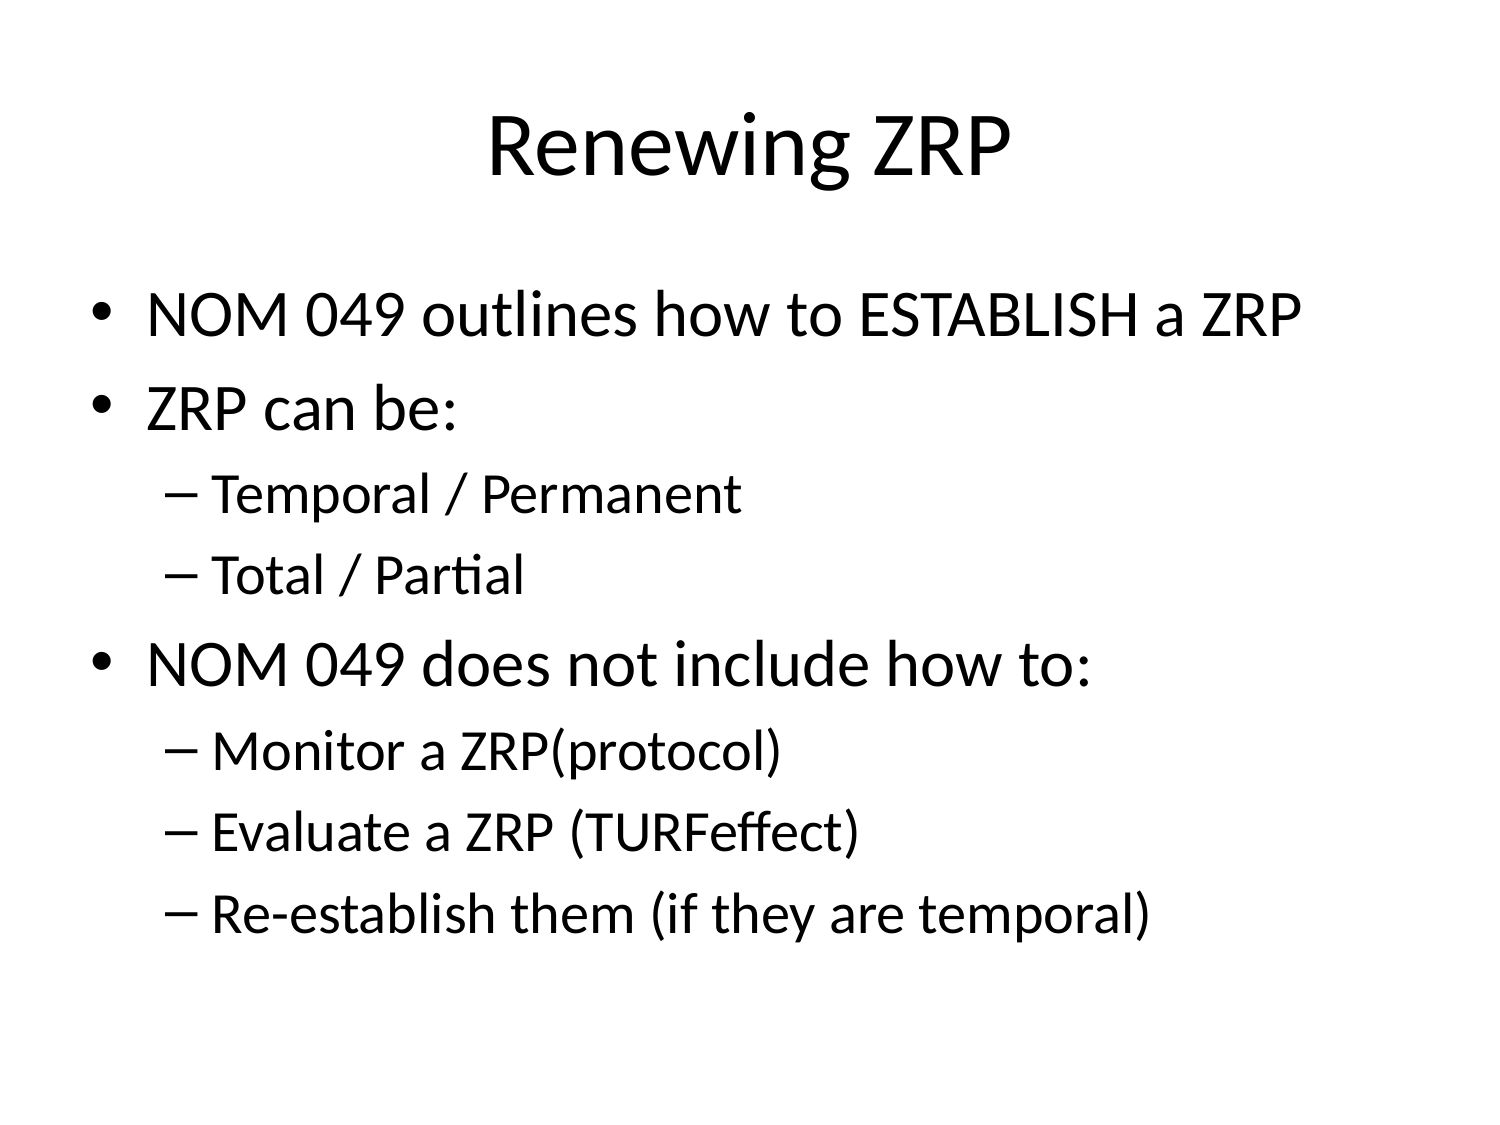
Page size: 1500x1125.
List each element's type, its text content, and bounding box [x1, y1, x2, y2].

list NOM 049 outlines how to ESTABLISH a ZRP ZRP can be: Temporal / Permanent Total / Partial NOM 049 does not include how to: Monitor a ZRP(protocol) Evaluate a ZRP (TURFeffect) Re-establish them (if they are temporal) [75, 262, 1425, 1005]
title Renewing ZRP [75, 45, 1425, 233]
